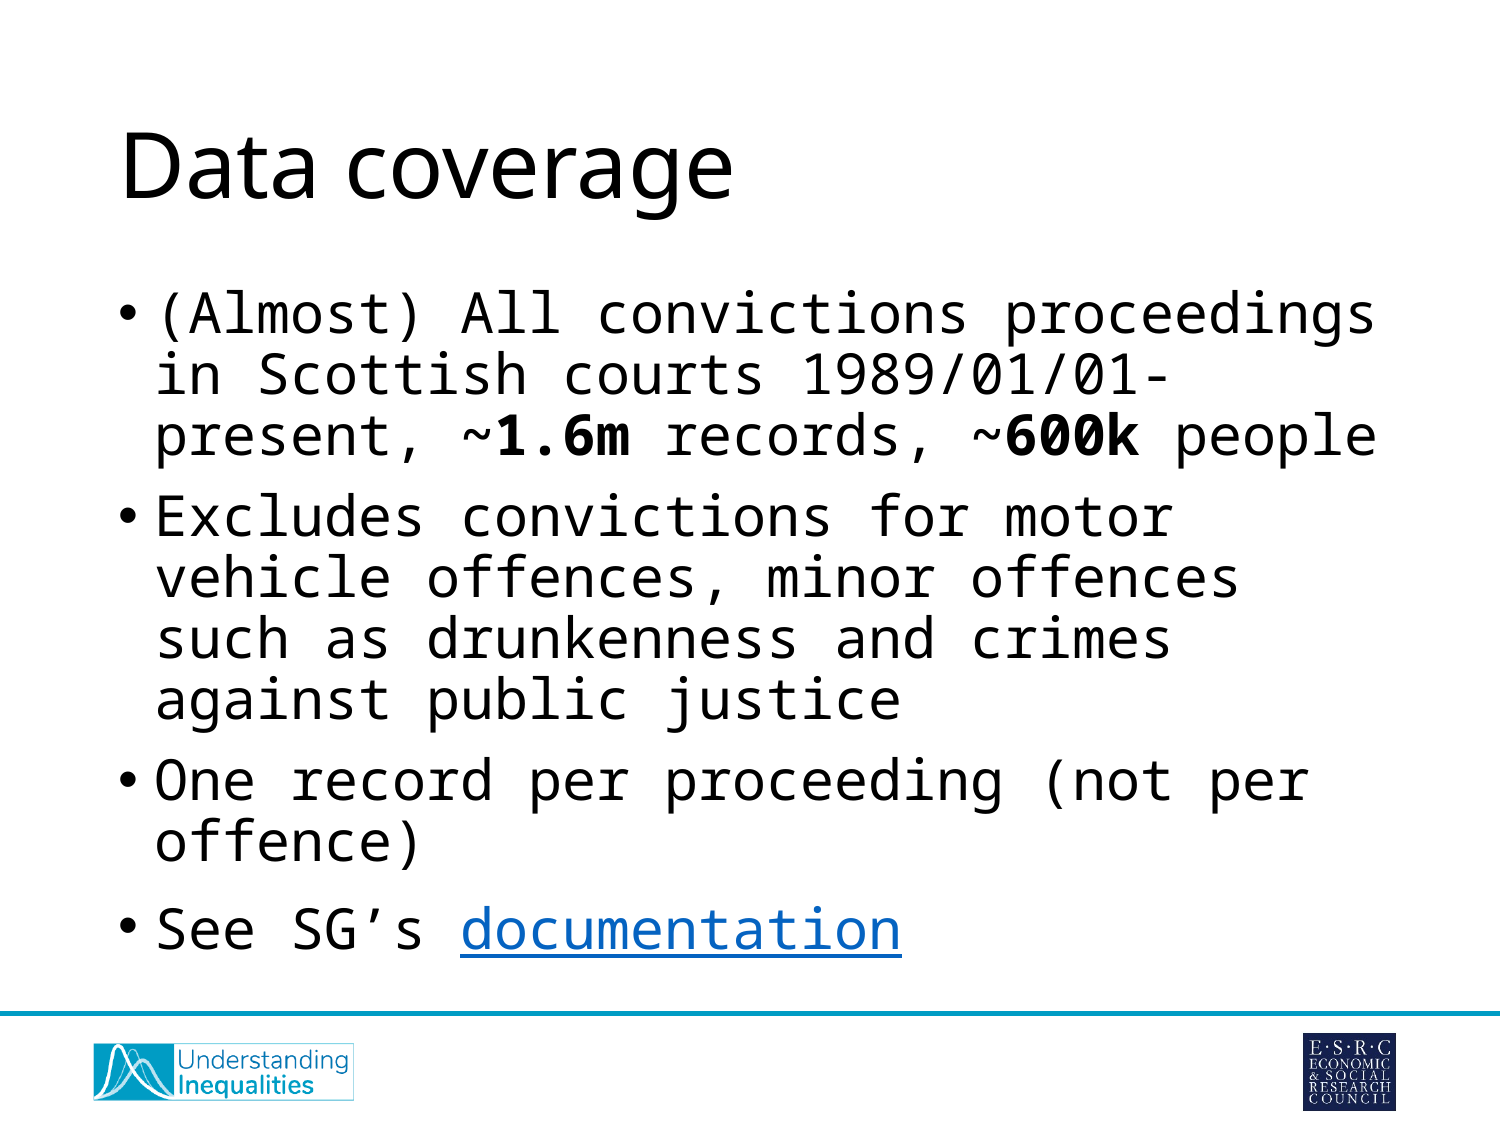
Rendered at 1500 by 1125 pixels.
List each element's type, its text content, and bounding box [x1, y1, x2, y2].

title Data coverage [103, 59, 1397, 277]
picture [93, 1043, 354, 1110]
picture [1301, 1031, 1397, 1112]
list (Almost) All convictions proceedings in Scottish courts 1989/01/01-present, ~1.6m records, ~600k people Excludes convictions for motor vehicle offences, minor offences such as drunkenness and crimes against public justice One record per proceeding (not per offence) See SG’s documentation [103, 277, 1397, 992]
